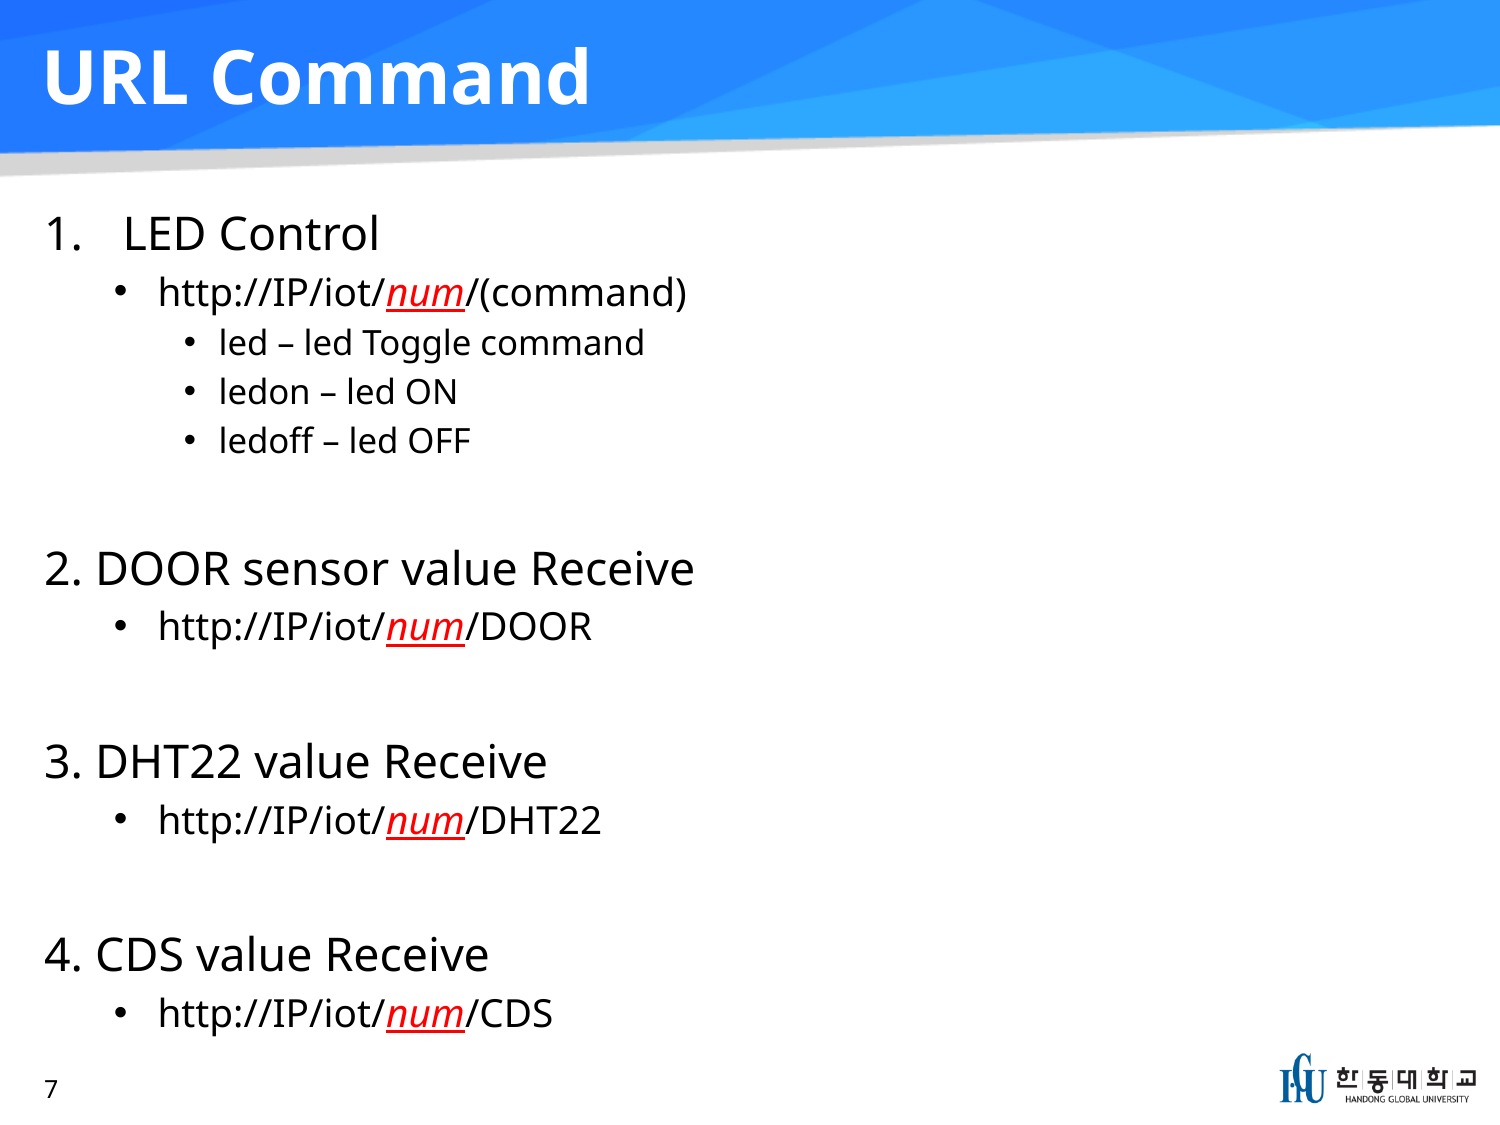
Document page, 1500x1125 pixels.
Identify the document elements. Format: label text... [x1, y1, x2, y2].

list LED Control http://IP/iot/num/(command) led – led Toggle command ledon – led ON ledoff – led OFF 2. DOOR sensor value Receive http://IP/iot/num/DOOR 3. DHT22 value Receive http://IP/iot/num/DHT22 4. CDS value Receive http://IP/iot/num/CDS [29, 196, 1471, 1047]
title URL Command [41, 2, 1471, 147]
slide_number 7 [29, 1066, 148, 1106]
picture [0, 0, 1500, 1125]
